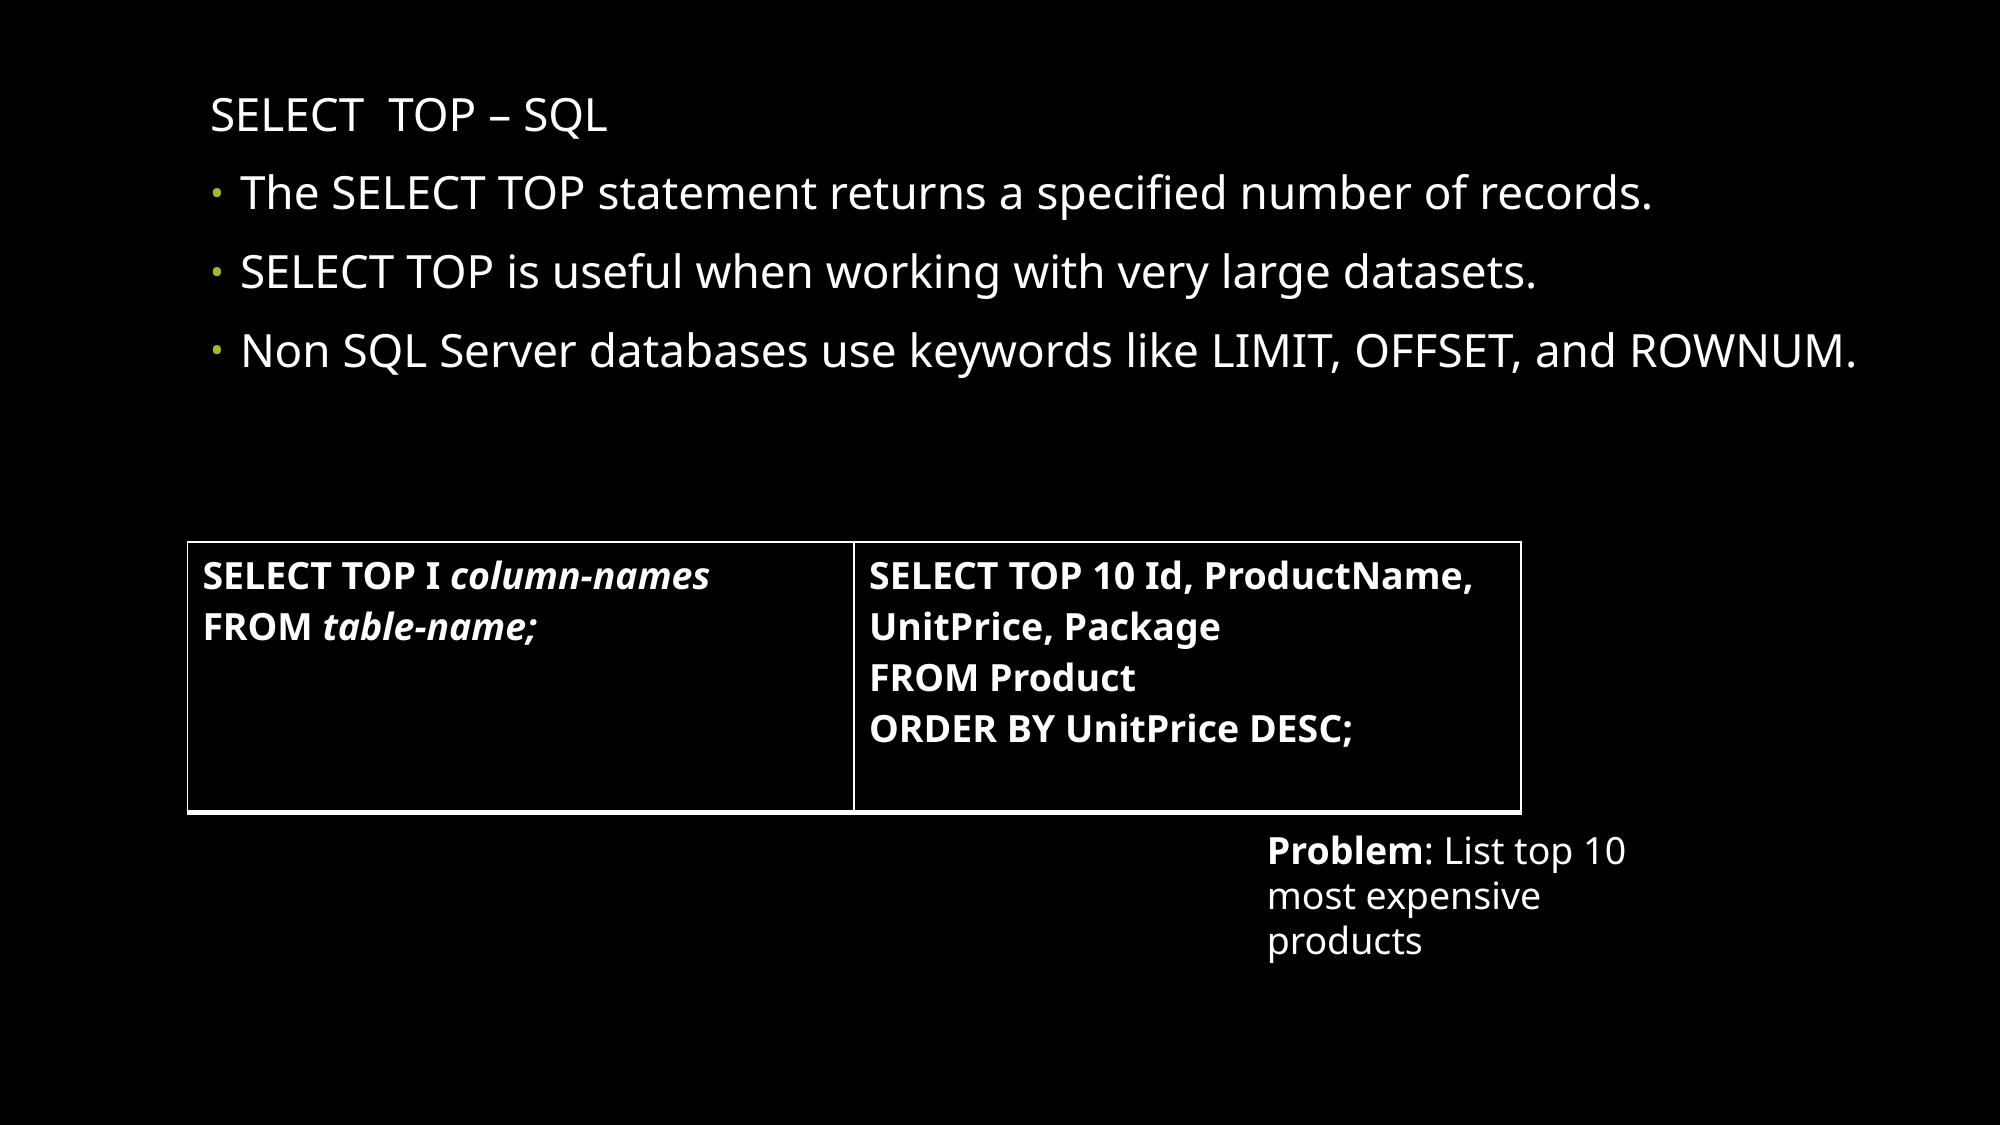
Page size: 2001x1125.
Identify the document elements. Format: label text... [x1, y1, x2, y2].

table_header SELECT TOP 10 Id, ProductName, UnitPrice, Package FROM Product ORDER BY UnitPrice DESC; [855, 543, 1520, 810]
list SELECT TOP – SQL The SELECT TOP statement returns a specified number of records. SELECT TOP is useful when working with very large datasets. Non SQL Server databases use keywords like LIMIT, OFFSET, and ROWNUM. [187, 84, 1973, 1000]
table_header SELECT TOP I column-names FROM table-name; [188, 543, 853, 810]
text_box Problem: List top 10 most expensive products [1252, 819, 1705, 970]
